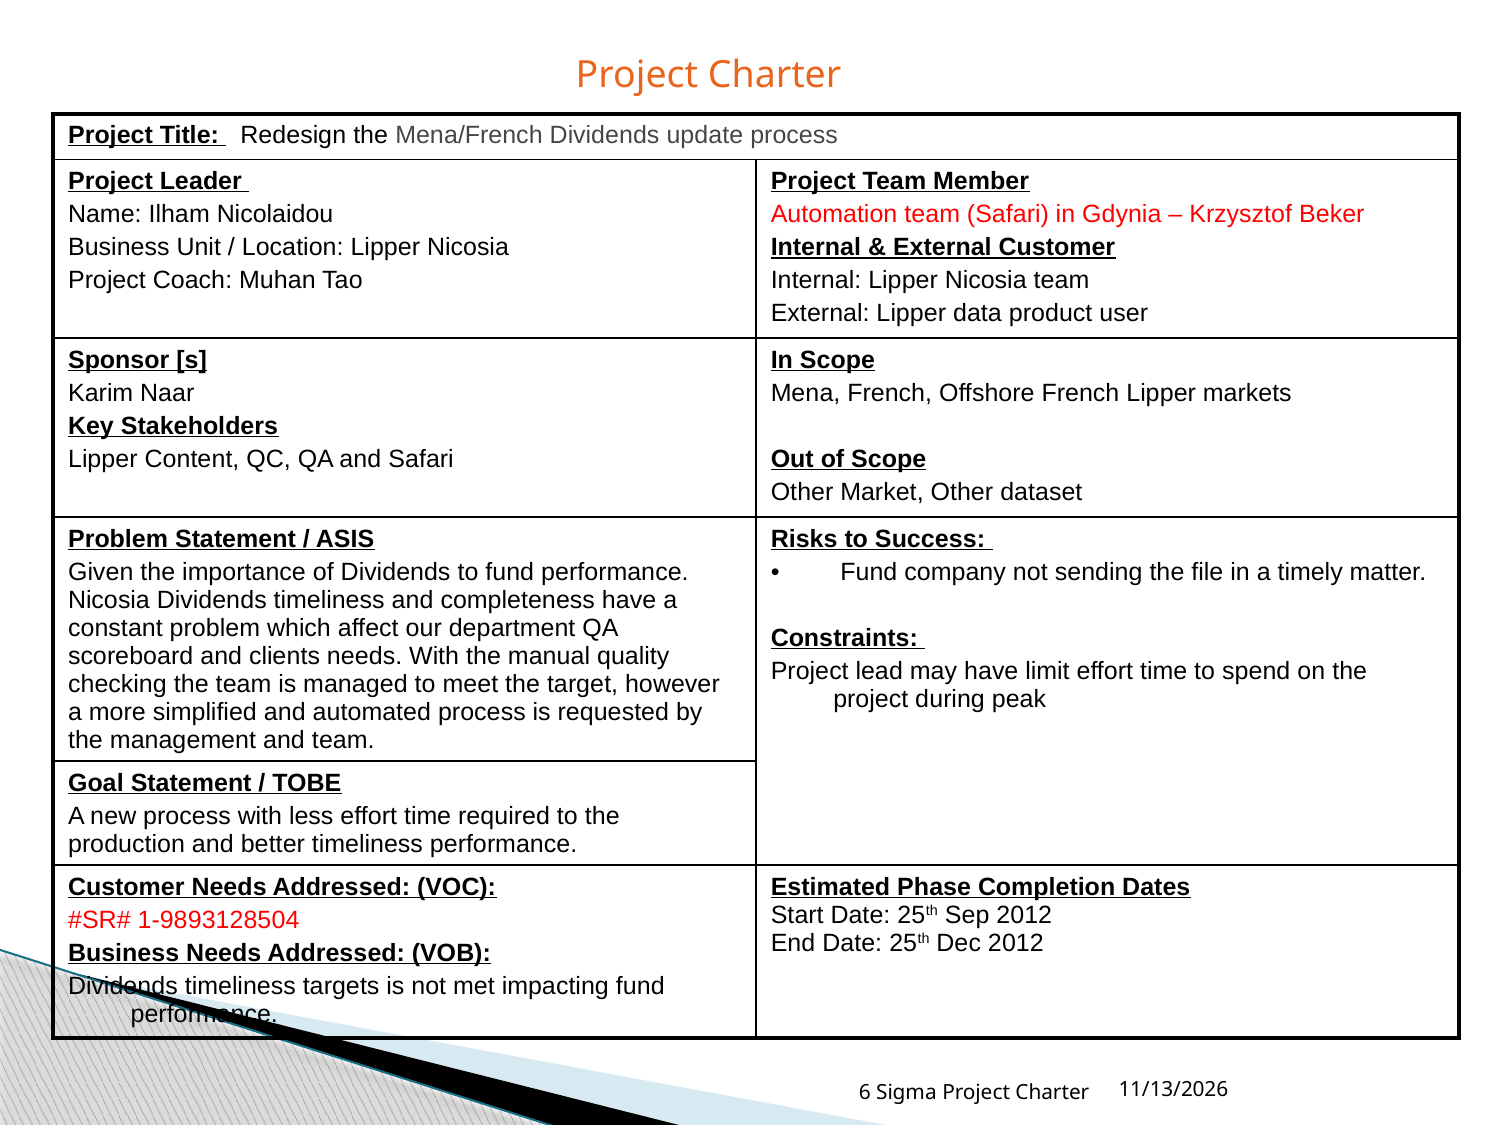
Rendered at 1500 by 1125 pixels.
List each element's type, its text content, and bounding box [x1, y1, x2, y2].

table_cell Project Leader Name: Ilham Nicolaidou Business Unit / Location: Lipper Nicosia Project Coach: Muhan Tao [55, 160, 755, 337]
table_cell Customer Needs Addressed: (VOC): #SR# 1-9893128504 Business Needs Addressed: (VOB): Dividends timeliness targets is not met impacting fund performance. [55, 866, 755, 1036]
table_cell In Scope Mena, French, Offshore French Lipper markets Out of Scope Other Market, Other dataset [757, 339, 1457, 516]
table_cell Sponsor [s] Karim Naar Key Stakeholders Lipper Content, QC, QA and Safari [55, 339, 755, 516]
footer 6 Sigma Project Charter [718, 1051, 1105, 1112]
table_cell Risks to Success: Fund company not sending the file in a timely matter. Constraints: Project lead may have limit effort time to spend on the project during peak [757, 518, 1457, 864]
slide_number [1105, 1051, 1419, 1112]
text_box Project Charter [442, 42, 975, 103]
table_cell Estimated Phase Completion Dates Start Date: 25th Sep 2012 End Date: 25th Dec 2012 [757, 866, 1457, 1036]
table_cell Project Team Member Automation team (Safari) in Gdynia – Krzysztof Beker Internal & External Customer Internal: Lipper Nicosia team External: Lipper data product user [757, 160, 1457, 337]
table_cell Goal Statement / TOBE A new process with less effort time required to the production and better timeliness performance. [55, 762, 755, 864]
table_cell Problem Statement / ASIS Given the importance of Dividends to fund performance. Nicosia Dividends timeliness and completeness have a constant problem which affect our department QA scoreboard and clients needs. With the manual quality checking the team is managed to meet the target, however a more simplified and automated process is requested by the management and team. [55, 518, 755, 760]
table_header Project Title: Redesign the Mena/French Dividends update process [55, 116, 1457, 159]
